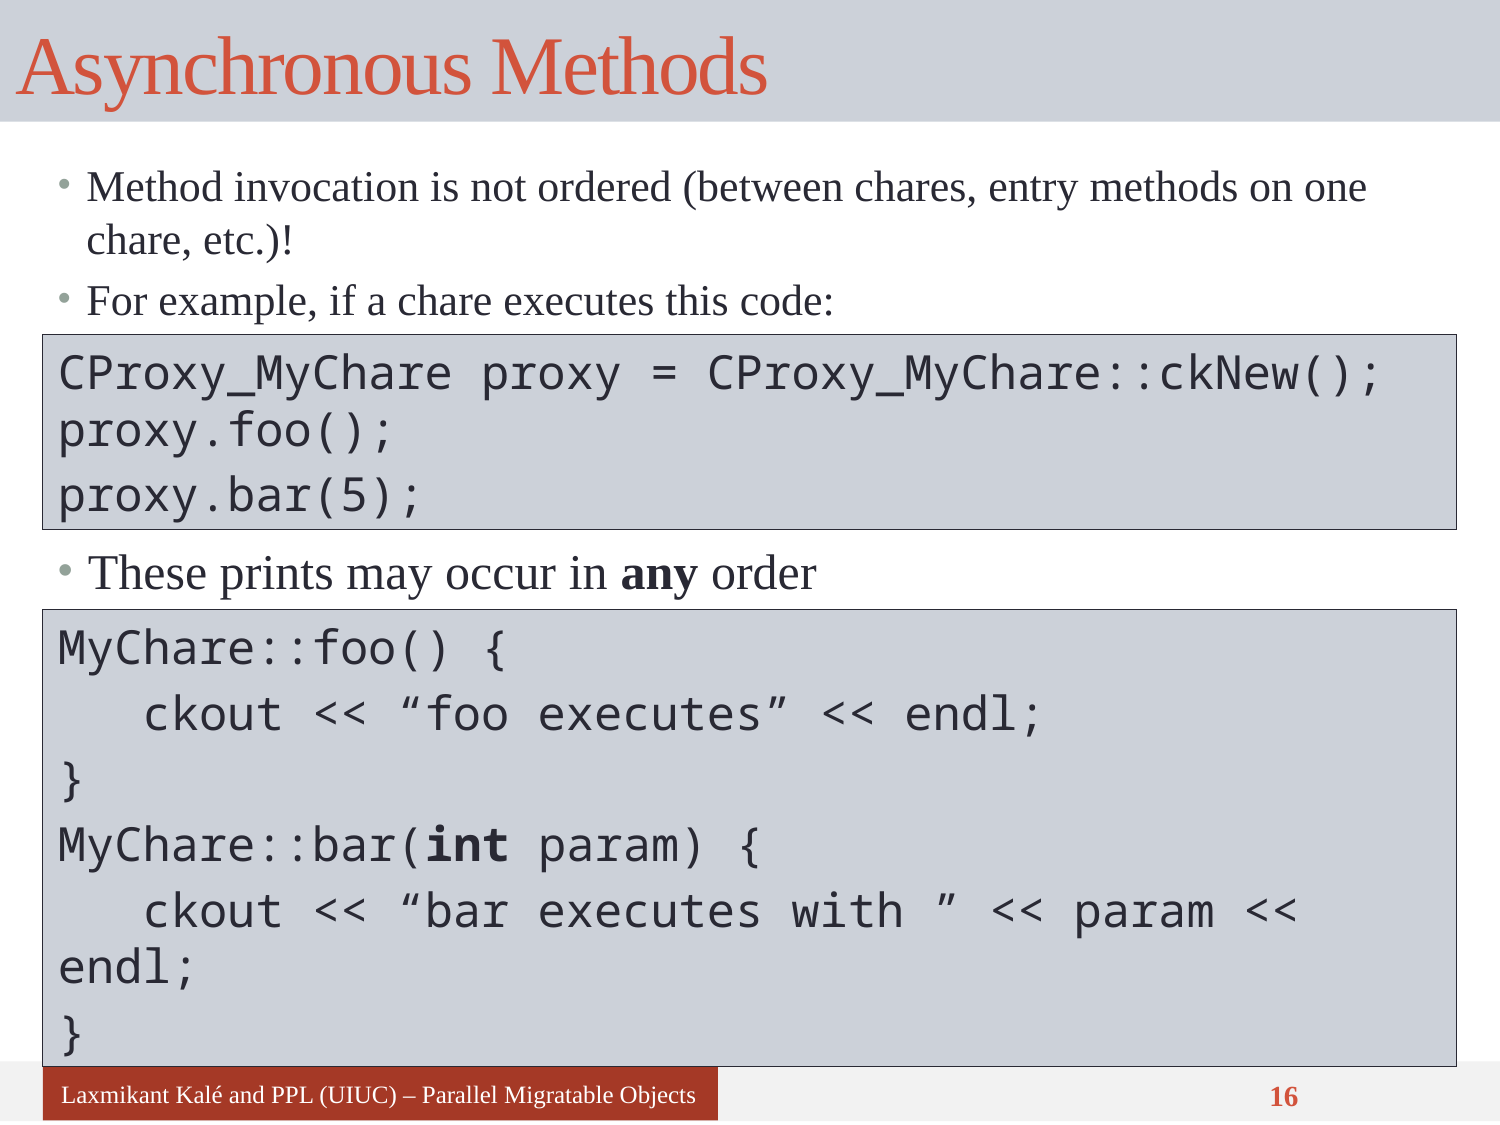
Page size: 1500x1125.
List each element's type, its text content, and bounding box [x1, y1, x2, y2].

list These prints may occur in any order [42, 529, 1457, 609]
title Asynchronous Methods [0, 0, 1500, 122]
list CProxy_MyChare proxy = CProxy_MyChare::ckNew(); proxy.foo(); proxy.bar(5); [42, 334, 1457, 529]
slide_number 16 [1254, 1067, 1457, 1122]
list MyChare::foo() { ckout << “foo executes” << endl; } MyChare::bar(int param) { ckout << “bar executes with ” << param << endl; } [42, 609, 1457, 1067]
footer Laxmikant Kalé and PPL (UIUC) – Parallel Migratable Objects [42, 1067, 718, 1121]
list Method invocation is not ordered (between chares, entry methods on one chare, etc.)! For example, if a chare executes this code: [42, 149, 1457, 333]
